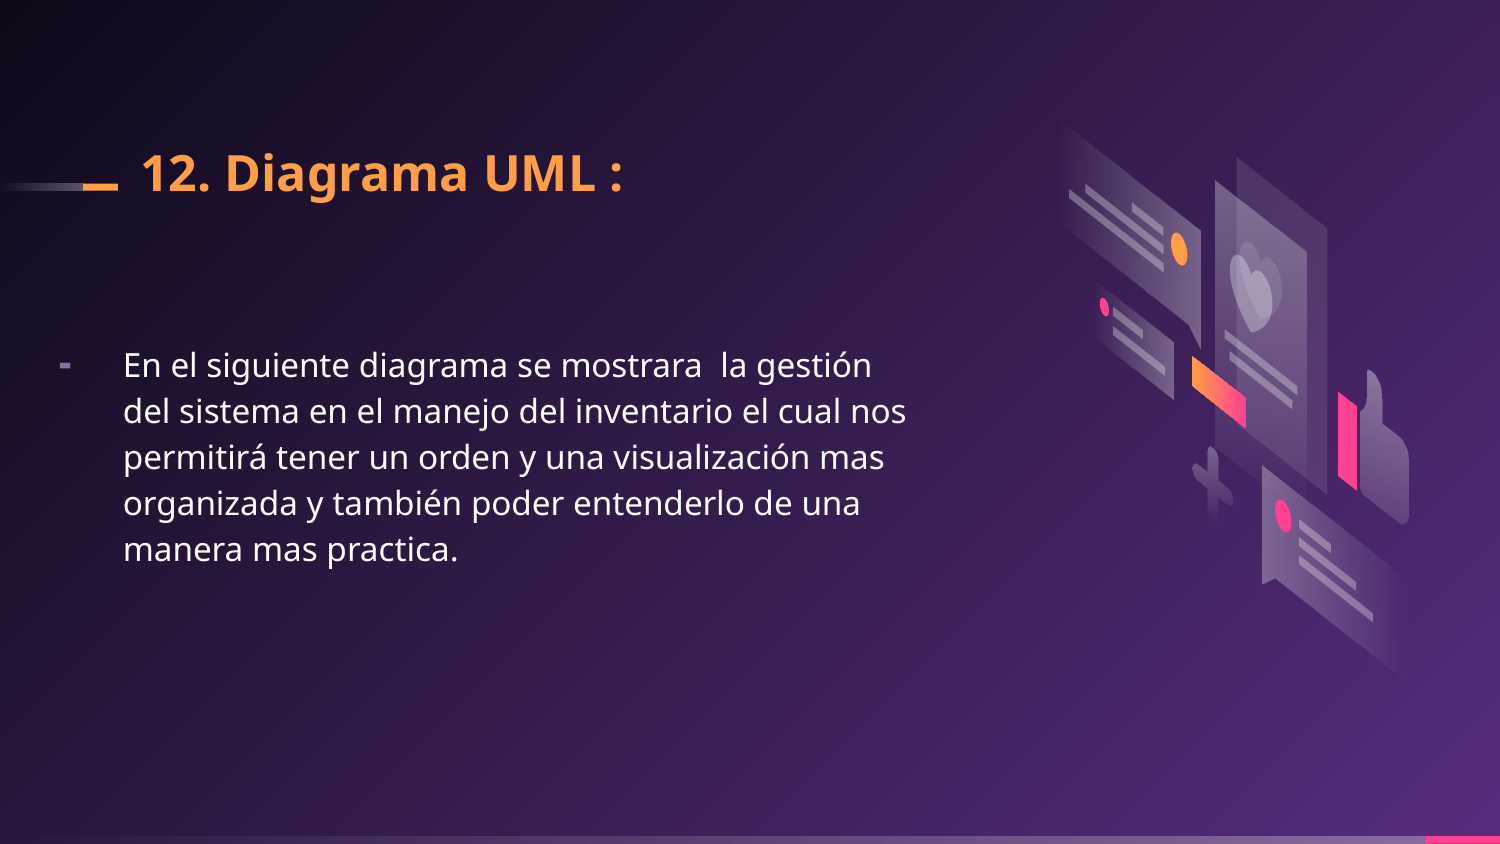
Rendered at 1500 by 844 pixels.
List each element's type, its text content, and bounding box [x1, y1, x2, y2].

title 12. Diagrama UML : [140, 137, 1011, 203]
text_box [1056, 117, 1409, 682]
list En el siguiente diagrama se mostrara la gestión del sistema en el manejo del inventario el cual nos permitirá tener un orden y una visualización mas organizada y también poder entenderlo de una manera mas practica. [47, 338, 919, 837]
